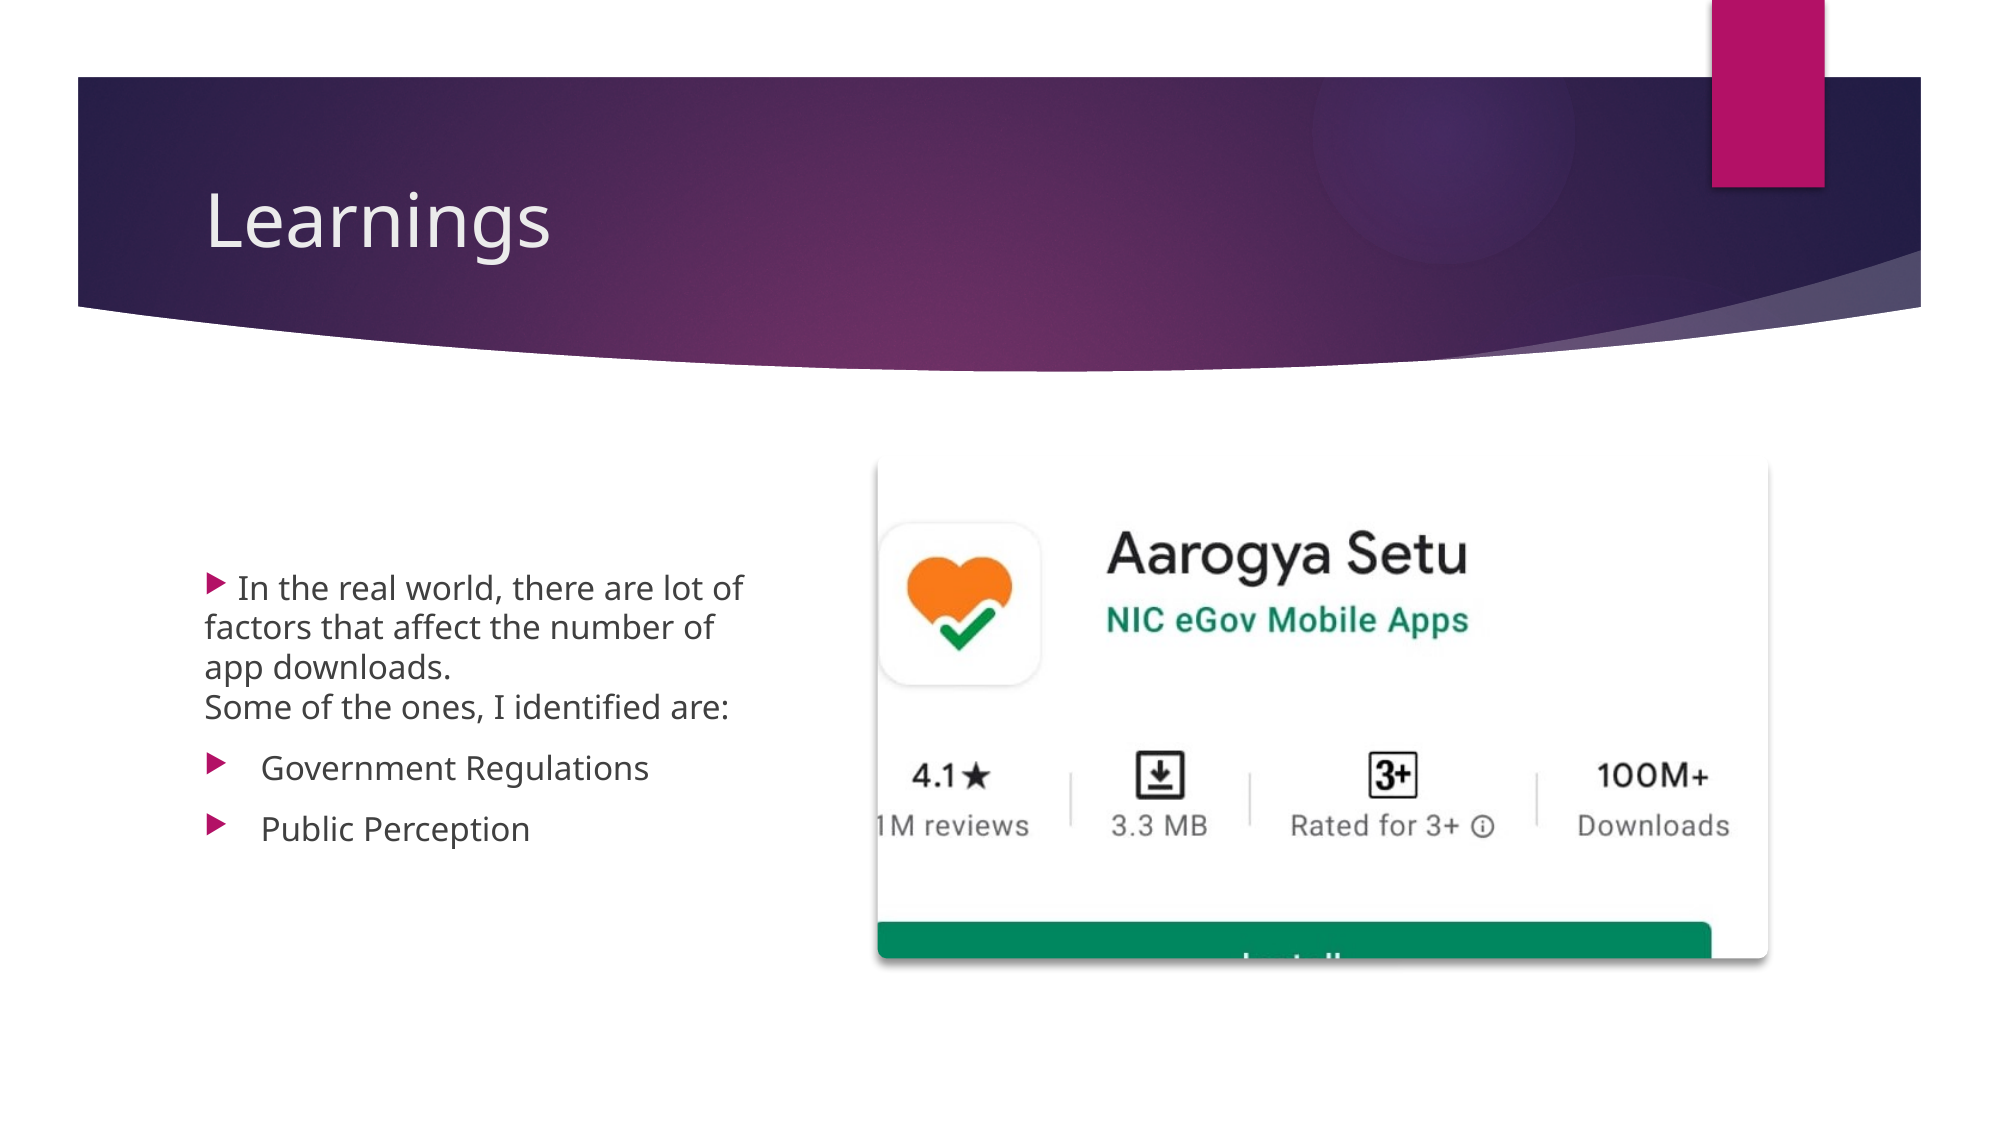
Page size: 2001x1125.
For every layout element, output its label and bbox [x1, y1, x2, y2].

text_box [0, 0, 2000, 1125]
list [877, 455, 1769, 959]
